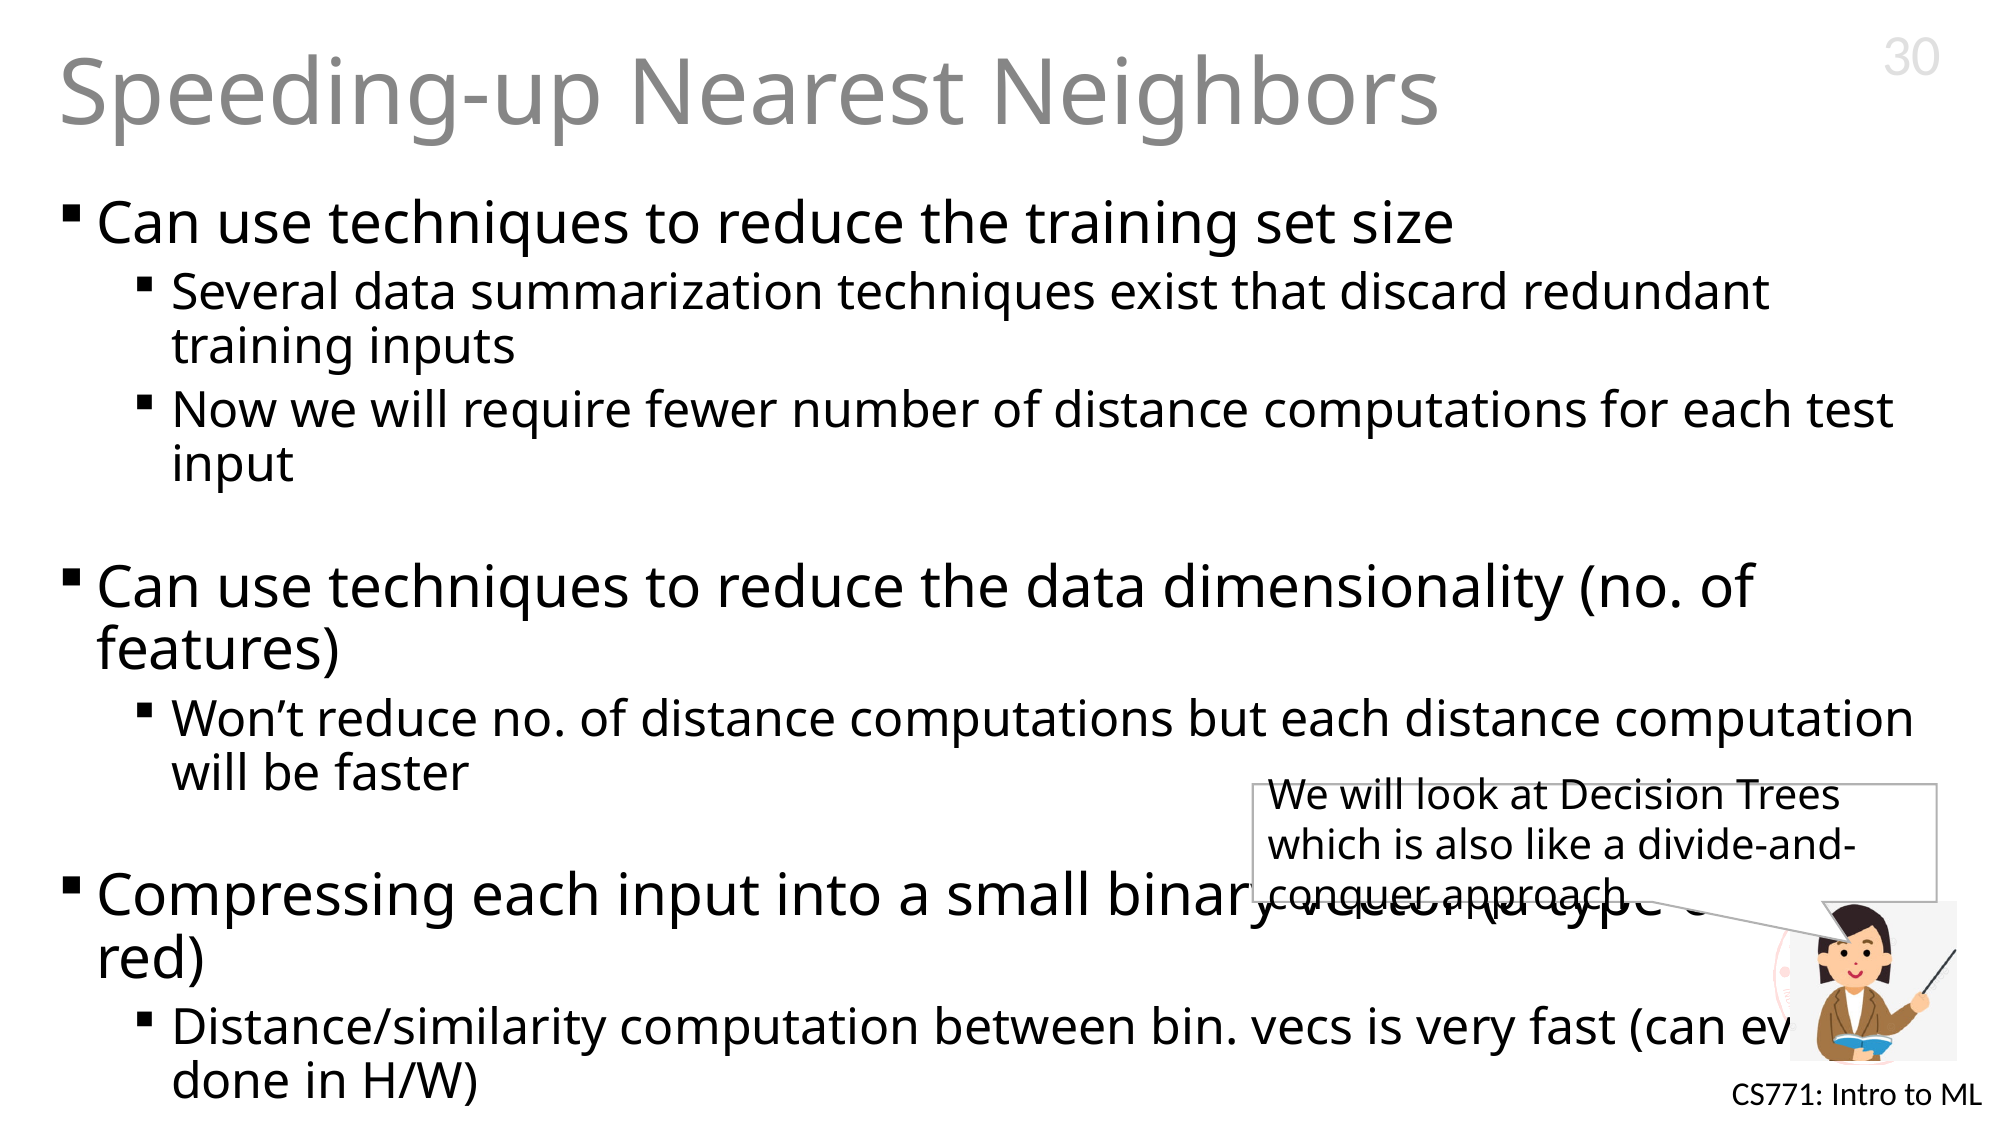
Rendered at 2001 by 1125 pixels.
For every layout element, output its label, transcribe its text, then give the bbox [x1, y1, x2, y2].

title Speeding-up Nearest Neighbors [43, 27, 1970, 163]
list Can use techniques to reduce the training set size Several data summarization techniques exist that discard redundant training inputs Now we will require fewer number of distance computations for each test input Can use techniques to reduce the data dimensionality (no. of features) Won’t reduce no. of distance computations but each distance computation will be faster Compressing each input into a small binary vector (a type of dim-red) Distance/similarity computation between bin. vecs is very fast (can even be done in H/W) Various other techniques as well, e.g., Locality Sensitive Hashing (group training inputs into buckets) Clever data structures (e.g., k-D trees) to organize training inputs Use a divide-and-conquer type approach to narrow down the search region [43, 185, 1970, 1098]
text_box We will look at Decision Trees which is also like a divide-and-conquer approach [1251, 783, 1938, 932]
slide_number 30 [1857, 22, 1957, 83]
picture [1790, 901, 1957, 1061]
